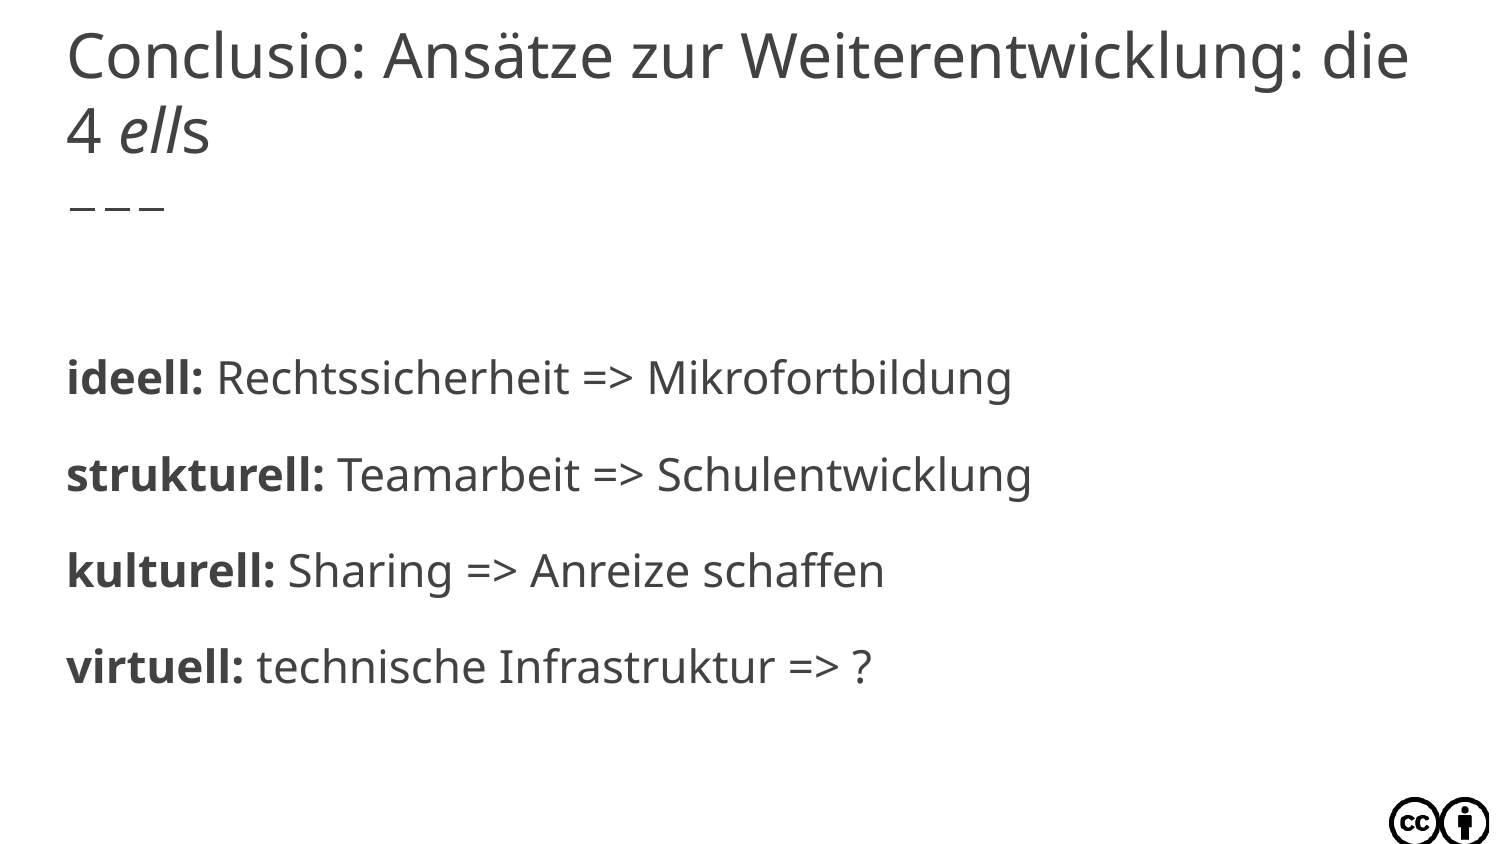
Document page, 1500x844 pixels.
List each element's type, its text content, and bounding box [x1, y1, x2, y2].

title Conclusio: Ansätze zur Weiterentwicklung: die 4 ells [51, 61, 1449, 182]
picture [1389, 797, 1490, 844]
list ideell: Rechtssicherheit => Mikrofortbildung strukturell: Teamarbeit => Schulentwicklung kulturell: Sharing => Anreize schaffen virtuell: technische Infrastruktur => ? [51, 325, 1449, 750]
